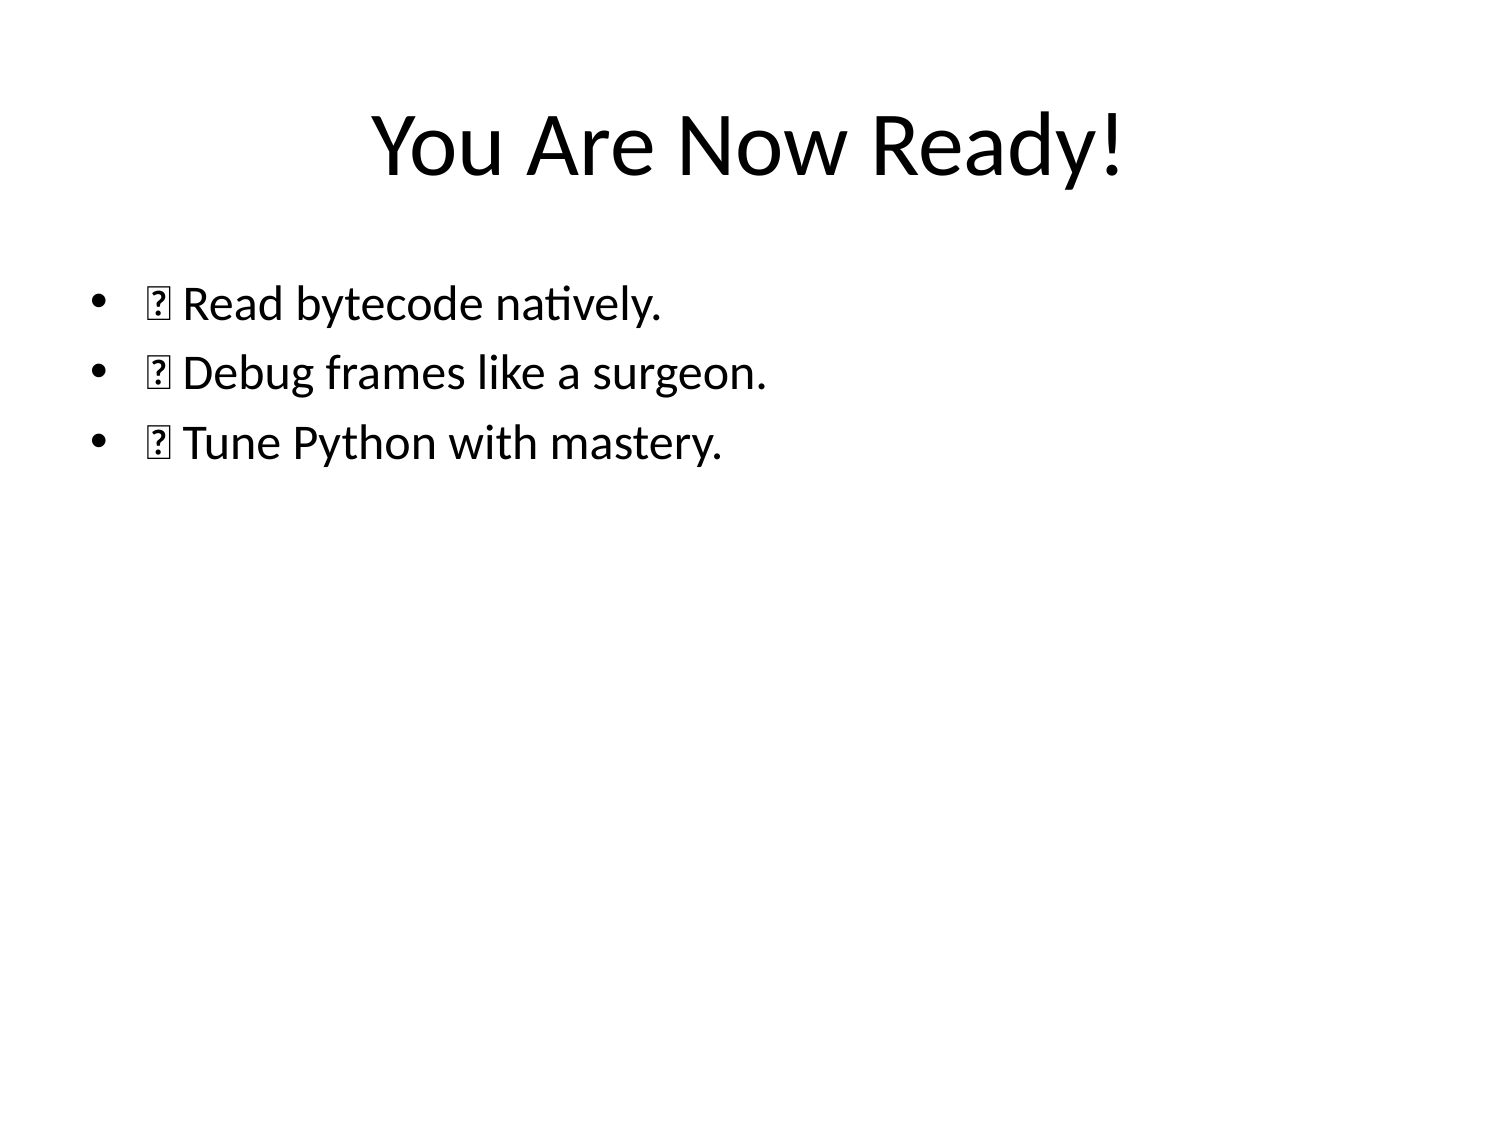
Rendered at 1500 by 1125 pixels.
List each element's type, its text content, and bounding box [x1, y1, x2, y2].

title You Are Now Ready! [75, 45, 1425, 233]
list ✅ Read bytecode natively. ✅ Debug frames like a surgeon. ✅ Tune Python with mastery. [75, 262, 1425, 1005]
